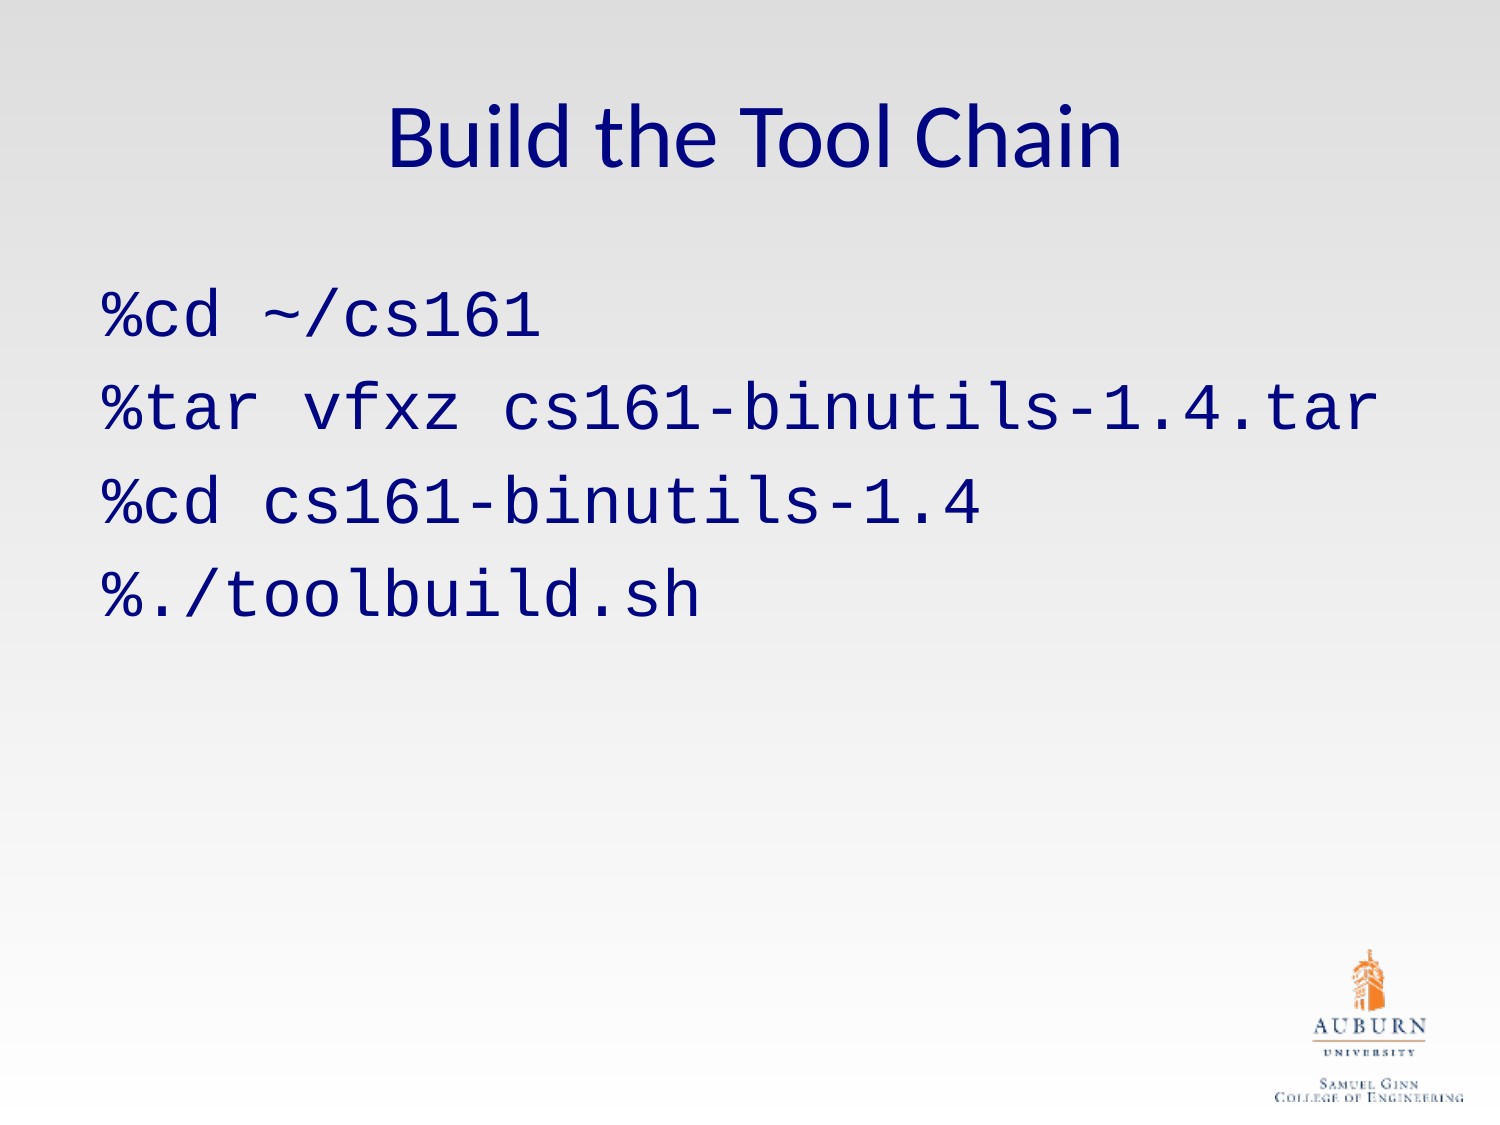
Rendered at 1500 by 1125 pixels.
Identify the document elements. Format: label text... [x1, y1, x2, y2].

list %cd ~/cs161 %tar vfxz cs161-binutils-1.4.tar %cd cs161-binutils-1.4 %./toolbuild.sh [87, 262, 1425, 938]
picture [1275, 949, 1463, 1102]
title Build the Tool Chain [125, 75, 1388, 188]
